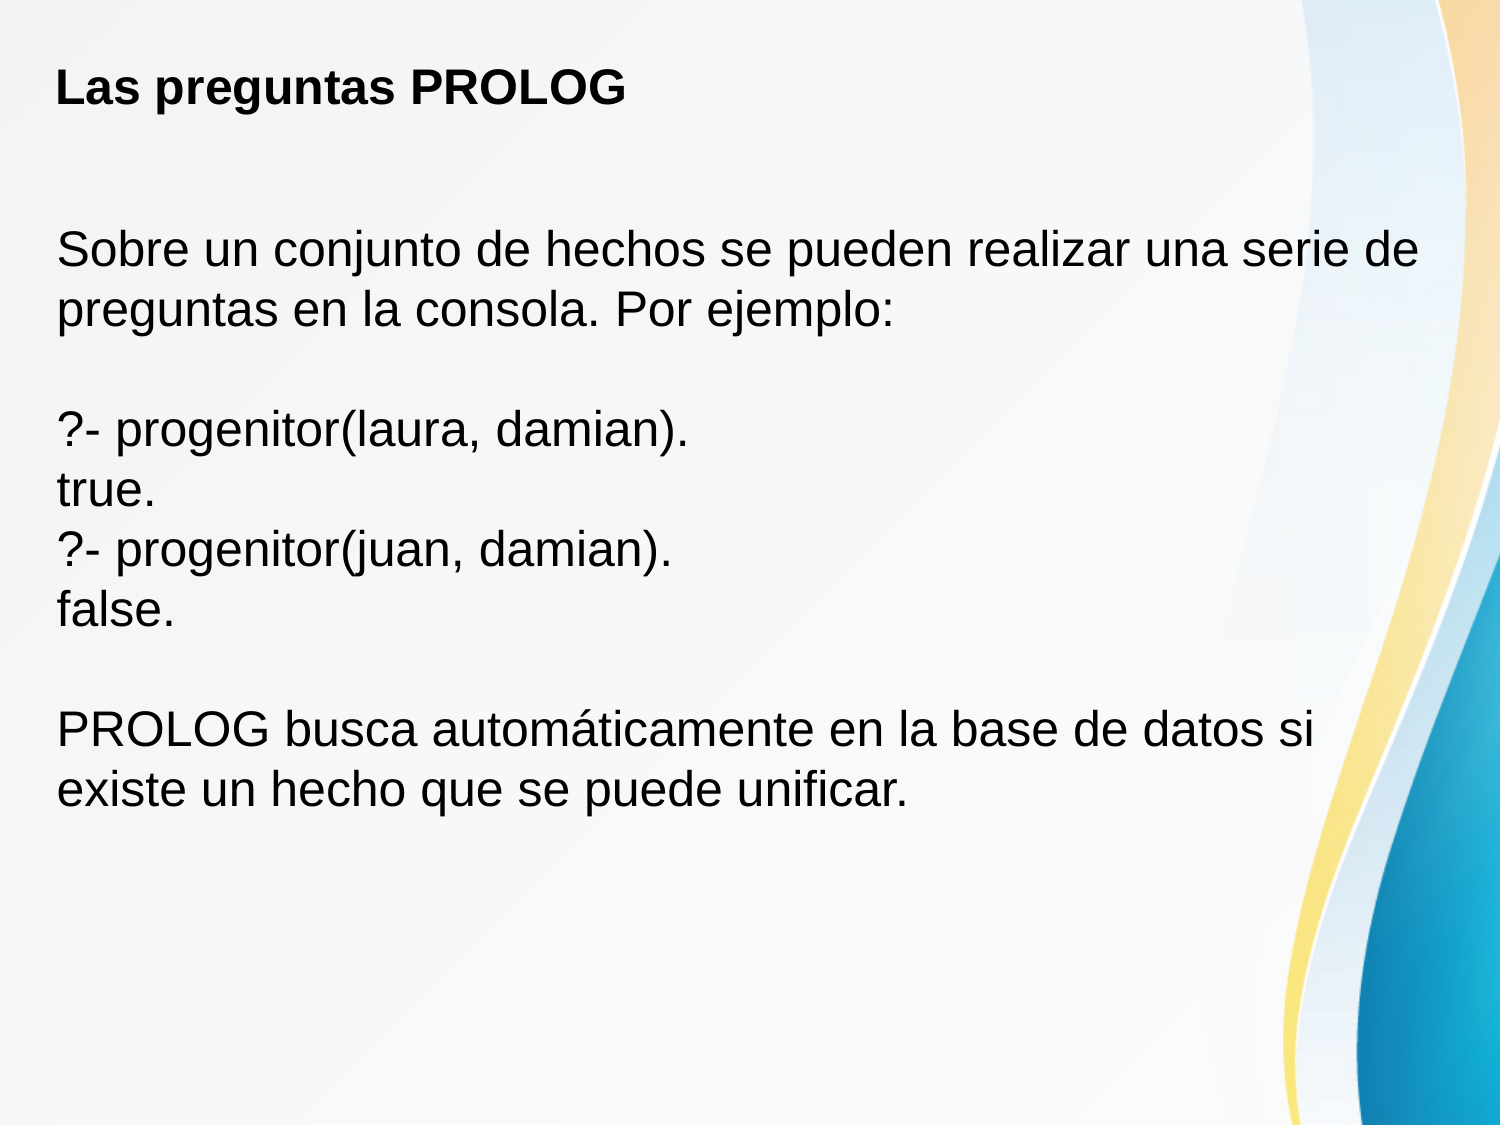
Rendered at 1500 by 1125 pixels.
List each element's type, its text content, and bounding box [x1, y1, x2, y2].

text_box Las preguntas PROLOG [41, 47, 1488, 118]
text_box Sobre un conjunto de hechos se pueden realizar una serie de preguntas en la consola. Por ejemplo: ?- progenitor(laura, damian). true. ?- progenitor(juan, damian). false. PROLOG busca automáticamente en la base de datos si existe un hecho que se puede unificar. [41, 209, 1439, 944]
picture [0, 0, 1500, 1125]
